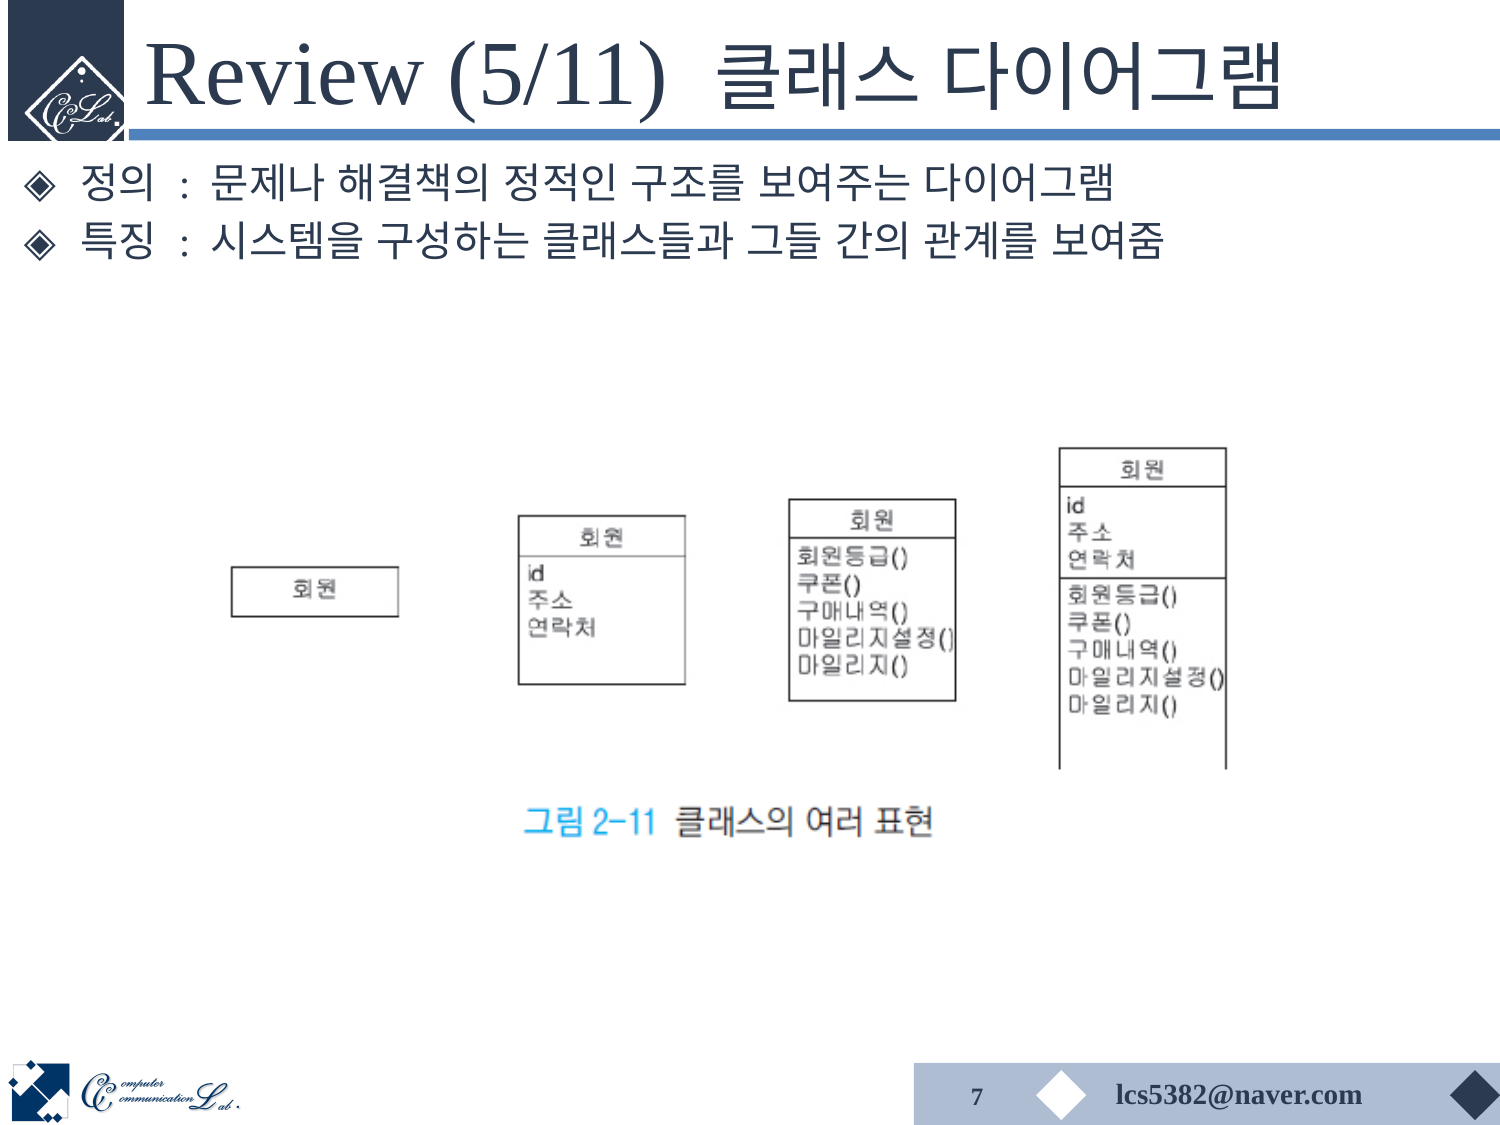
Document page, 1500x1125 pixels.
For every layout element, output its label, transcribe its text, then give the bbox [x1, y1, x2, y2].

title Review (5/11) 클래스 다이어그램 [129, 10, 1474, 126]
list 정의 : 문제나 해결책의 정적인 구조를 보여주는 다이어그램 특징 : 시스템을 구성하는 클래스들과 그들 간의 관계를 보여줌 [8, 148, 1493, 1059]
picture [7, 1058, 243, 1125]
picture [65, 369, 1432, 876]
picture [8, 0, 124, 141]
